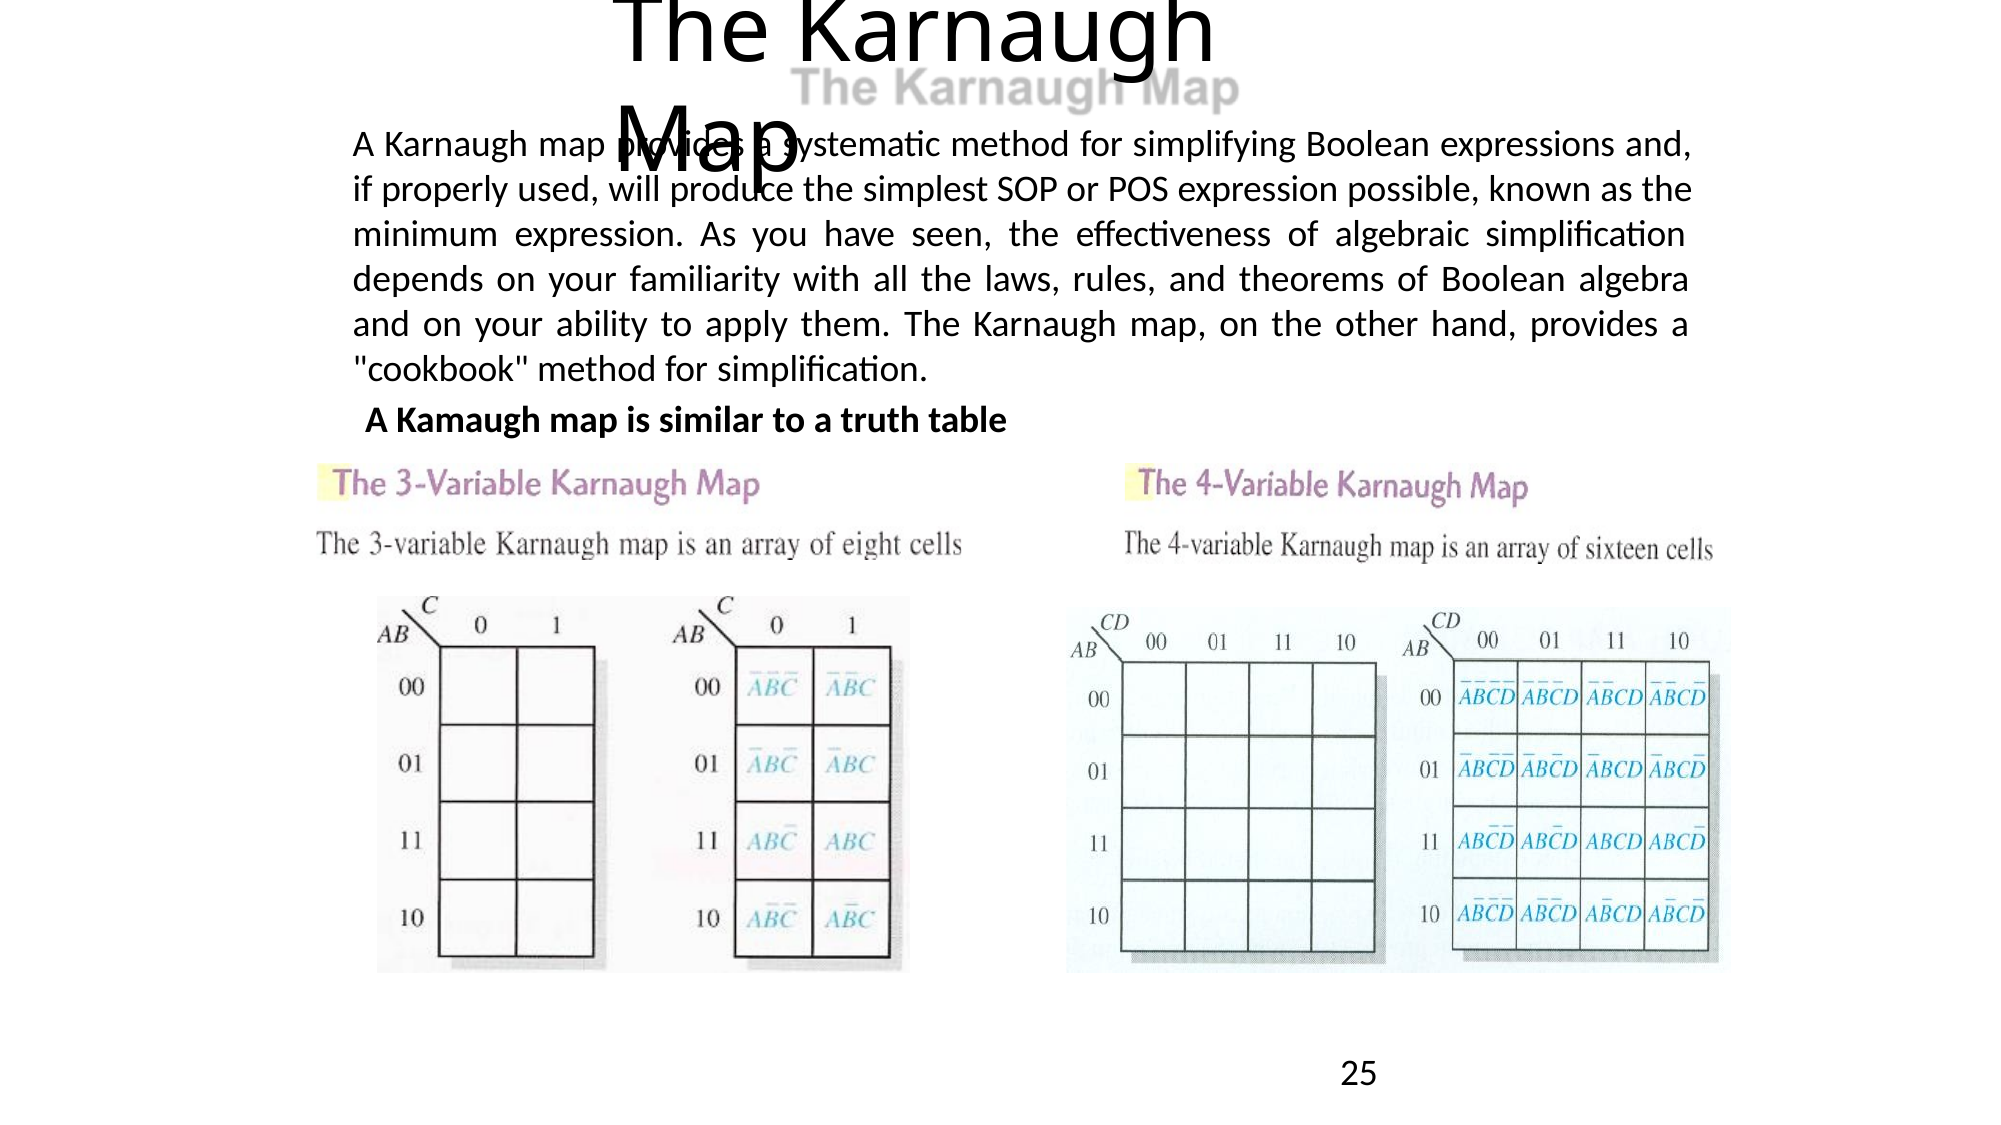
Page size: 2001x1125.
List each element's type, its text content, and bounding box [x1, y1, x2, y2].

title The Karnaugh Map [609, 0, 1433, 117]
text_box [1066, 607, 1731, 973]
text_box [377, 596, 910, 973]
text_box A Karnaugh map provides a systematic method for simplifying Boolean expressions and, if properly used, will produce the simplest SOP or POS expression possible, known as the minimum expression. As you have seen, the effectiveness of algebraic simplification depends on your familiarity with all the laws, rules, and theorems of Boolean algebra and on your ability to apply them. The Karnaugh map, on the other hand, provides a "cookbook" method for simplification. A Kamaugh map is similar to a truth table [350, 117, 1703, 441]
text_box 25 [1338, 1045, 1381, 1093]
text_box [316, 463, 962, 560]
text_box [1124, 463, 1713, 564]
